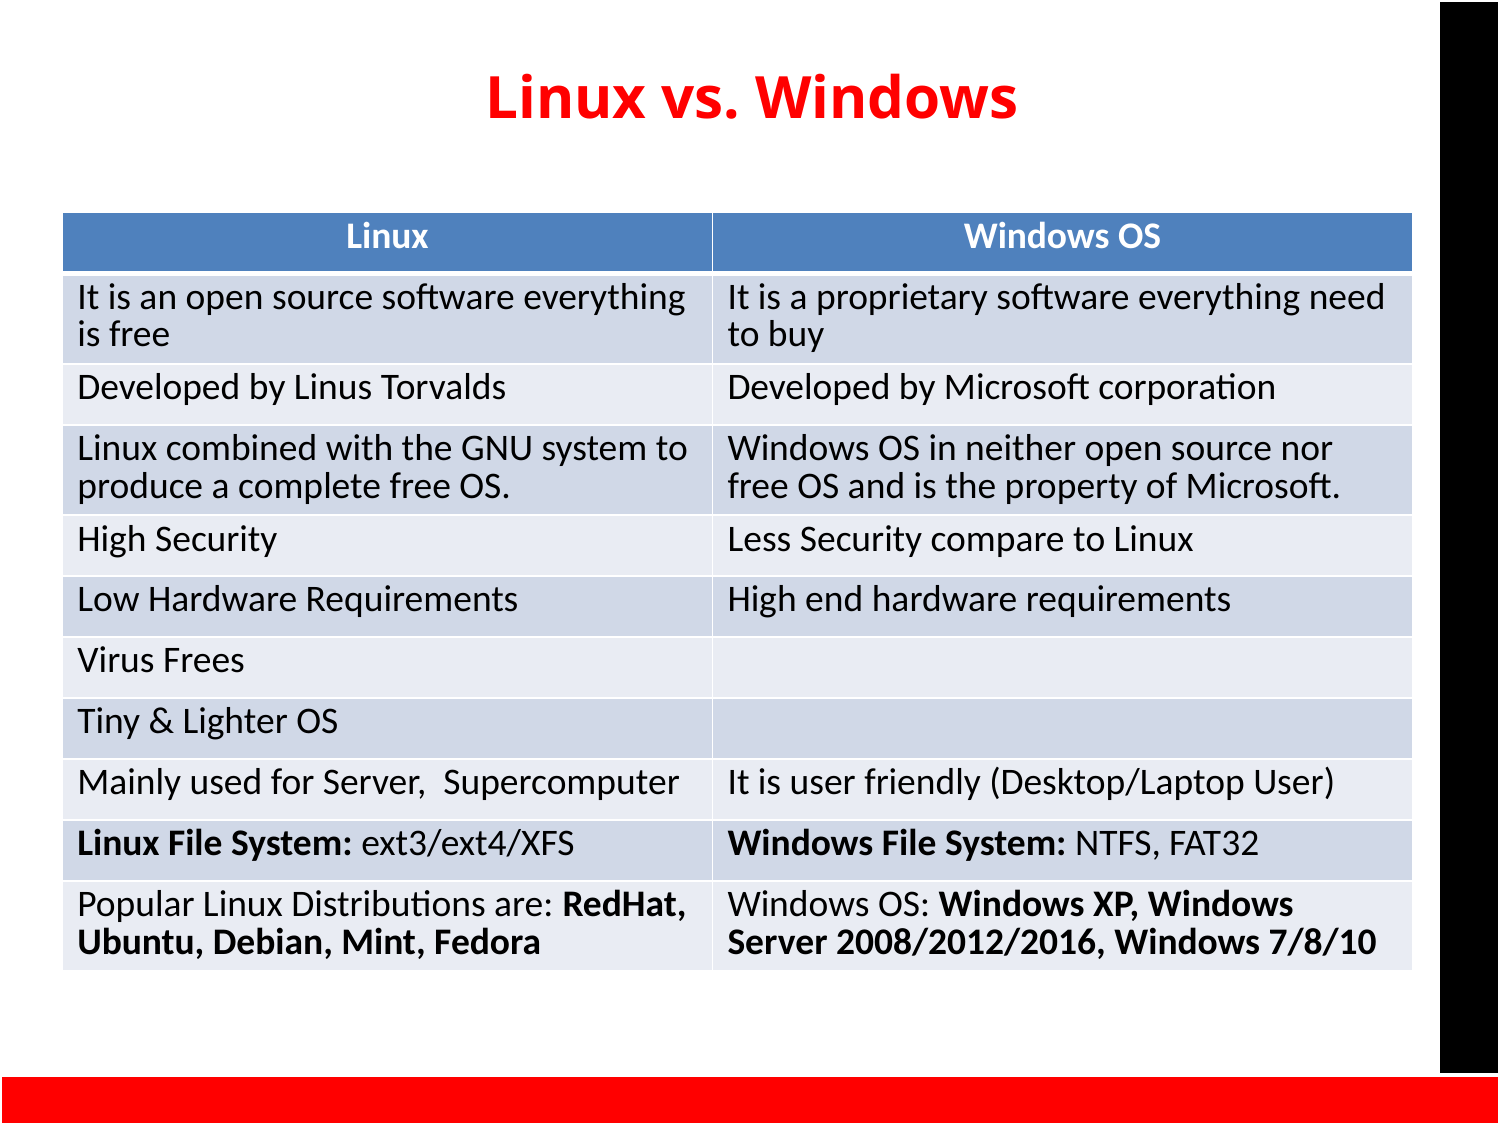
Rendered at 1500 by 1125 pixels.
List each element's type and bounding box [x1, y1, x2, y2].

text_box [0, 0, 1500, 1125]
